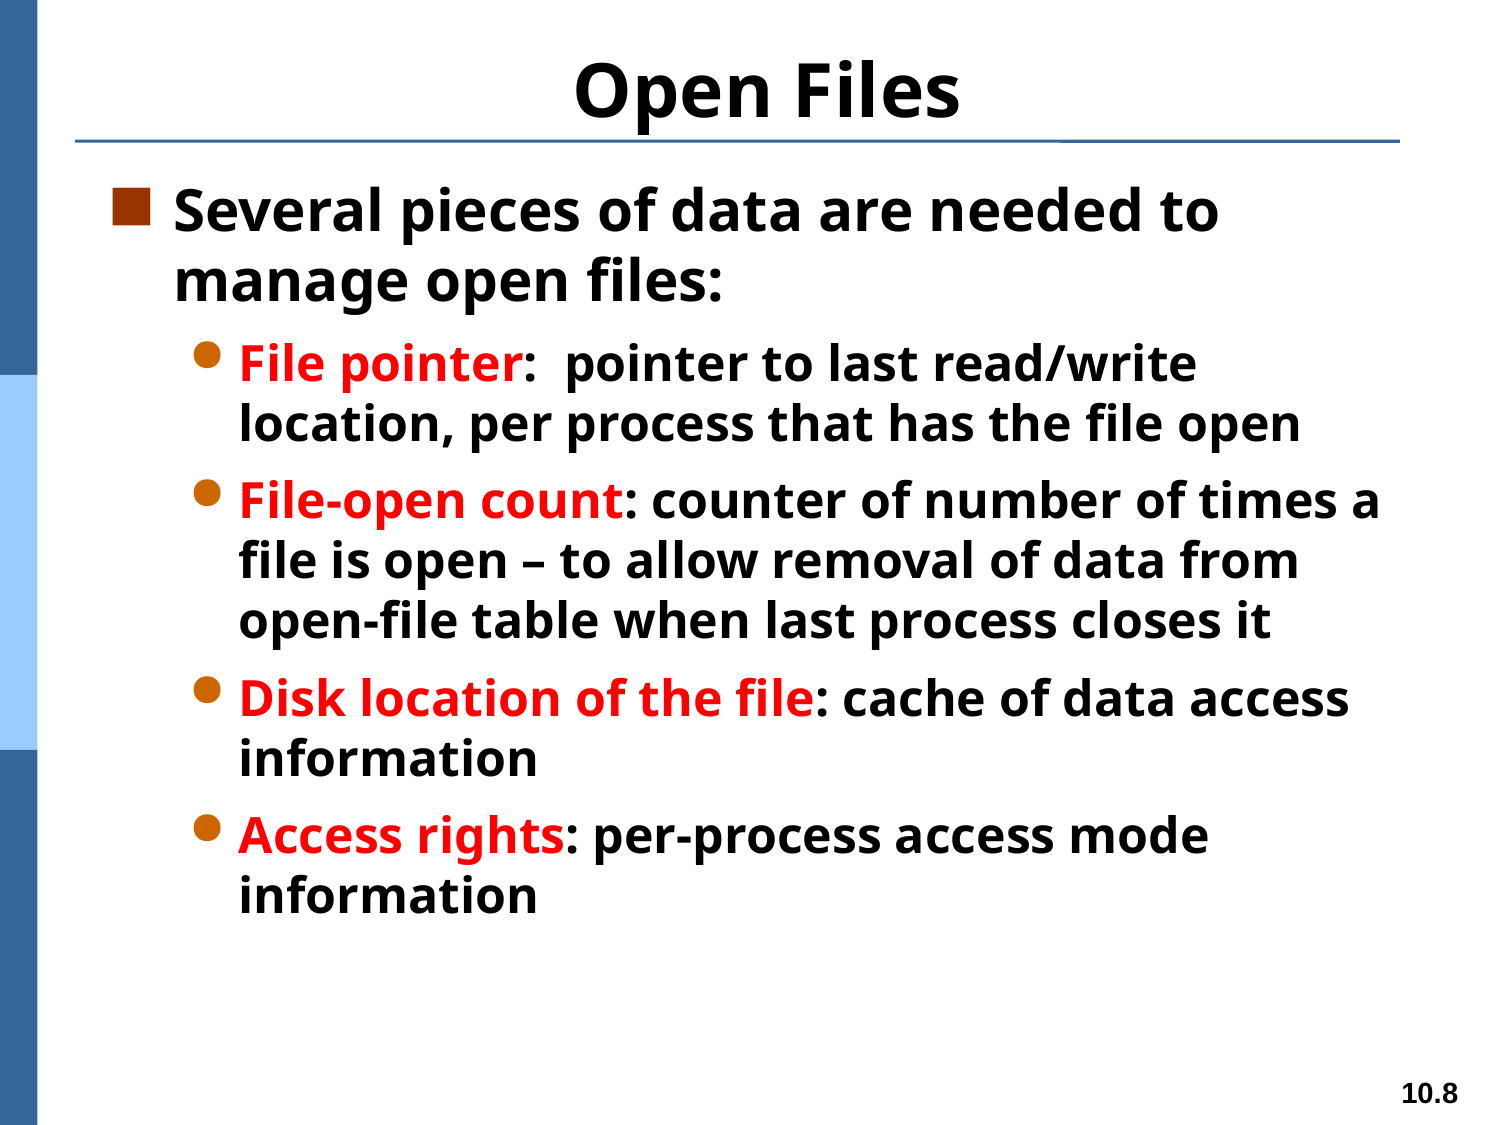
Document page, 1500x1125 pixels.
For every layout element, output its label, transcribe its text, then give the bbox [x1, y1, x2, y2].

list Several pieces of data are needed to manage open files: File pointer: pointer to last read/write location, per process that has the file open File-open count: counter of number of times a file is open – to allow removal of data from open-file table when last process closes it Disk location of the file: cache of data access information Access rights: per-process access mode information [101, 165, 1426, 910]
title Open Files [92, 45, 1443, 141]
